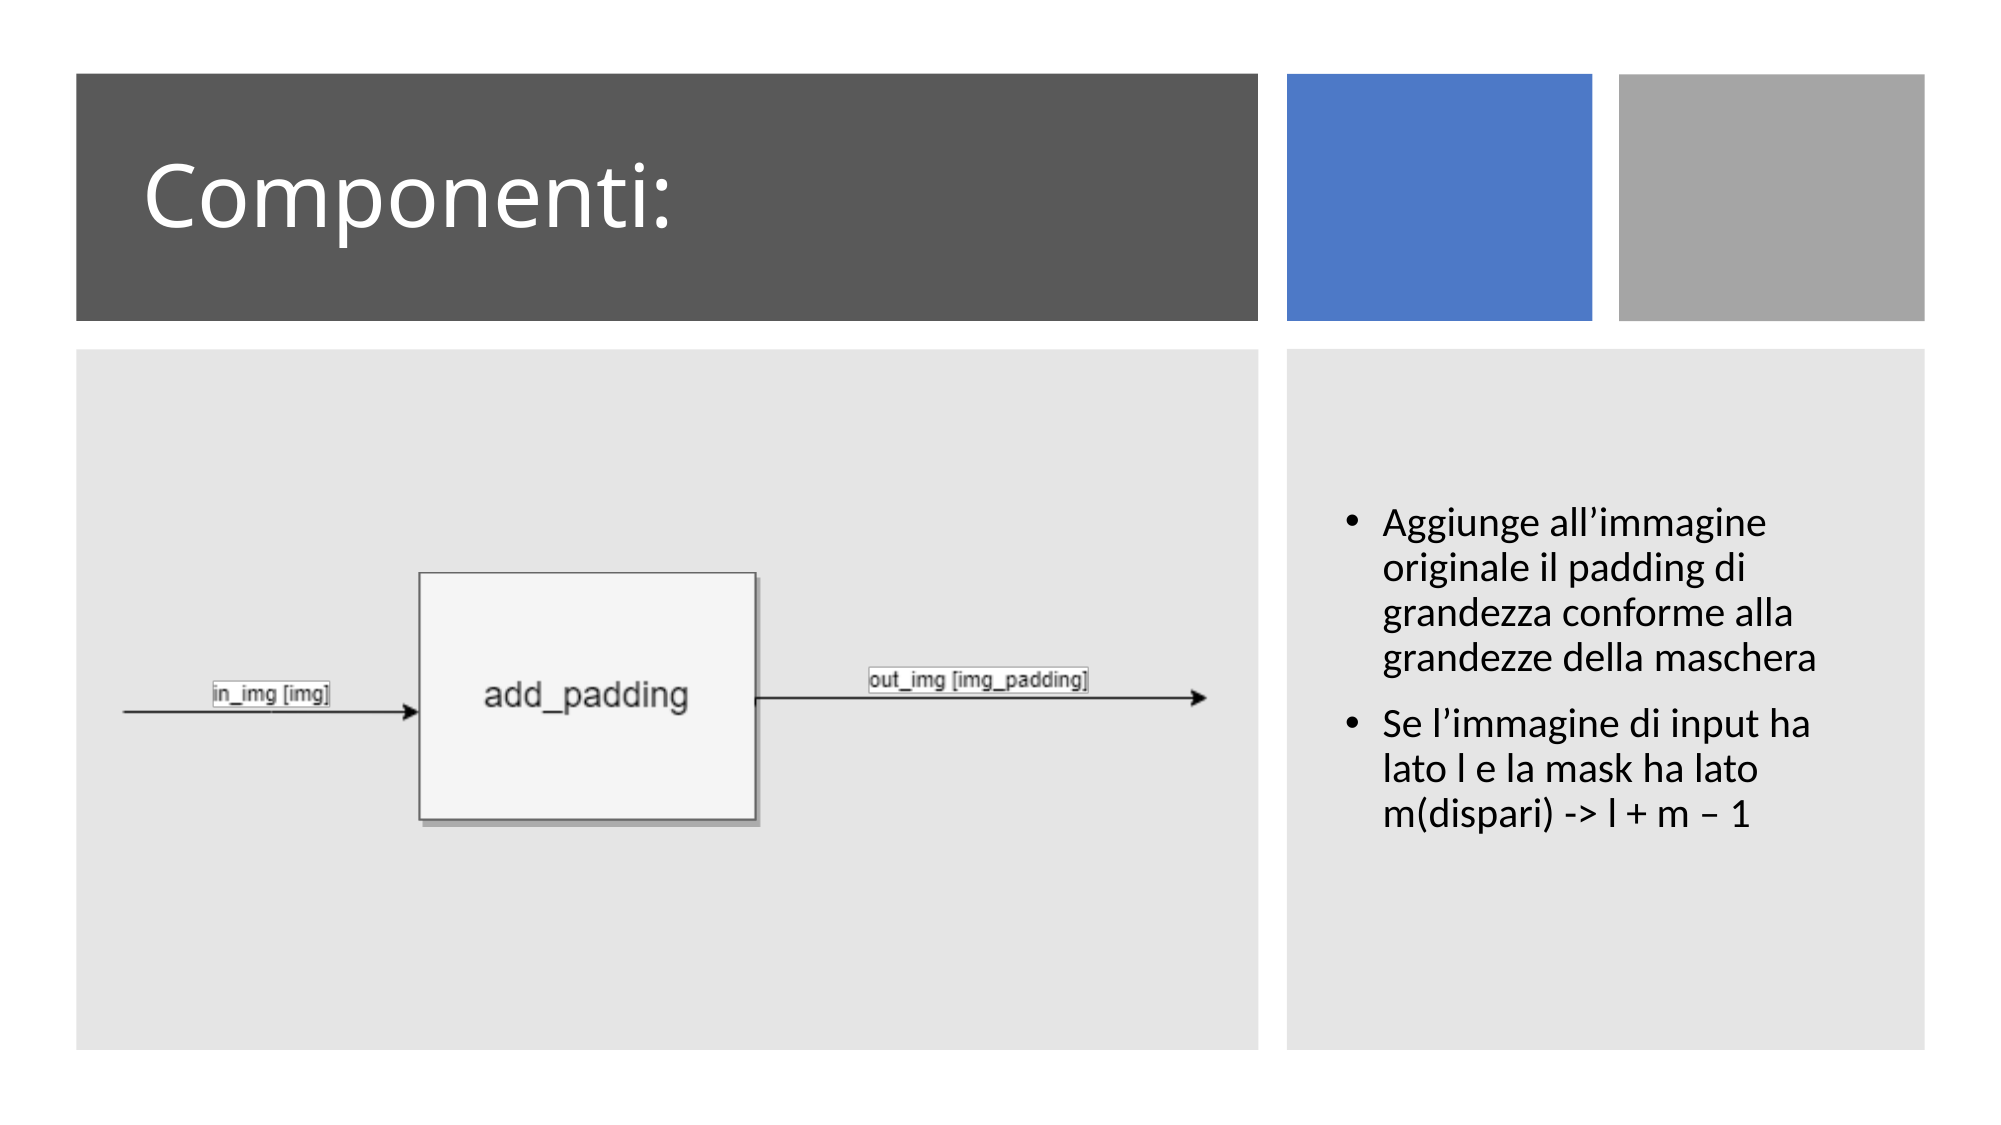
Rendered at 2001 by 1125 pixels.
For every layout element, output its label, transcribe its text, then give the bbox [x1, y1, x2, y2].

text_box [1286, 348, 1926, 1051]
text_box [75, 348, 1259, 1051]
picture [109, 572, 1225, 827]
text_box [75, 72, 1259, 322]
list Aggiunge all’immagine originale il padding di grandezza conforme alla grandezze della maschera Se l’immagine di input ha lato l e la mask ha lato m(dispari) -> l + m – 1 [1330, 392, 1882, 1007]
text_box [1618, 73, 1926, 322]
title Componenti: [127, 113, 1212, 285]
text_box [1286, 73, 1593, 322]
